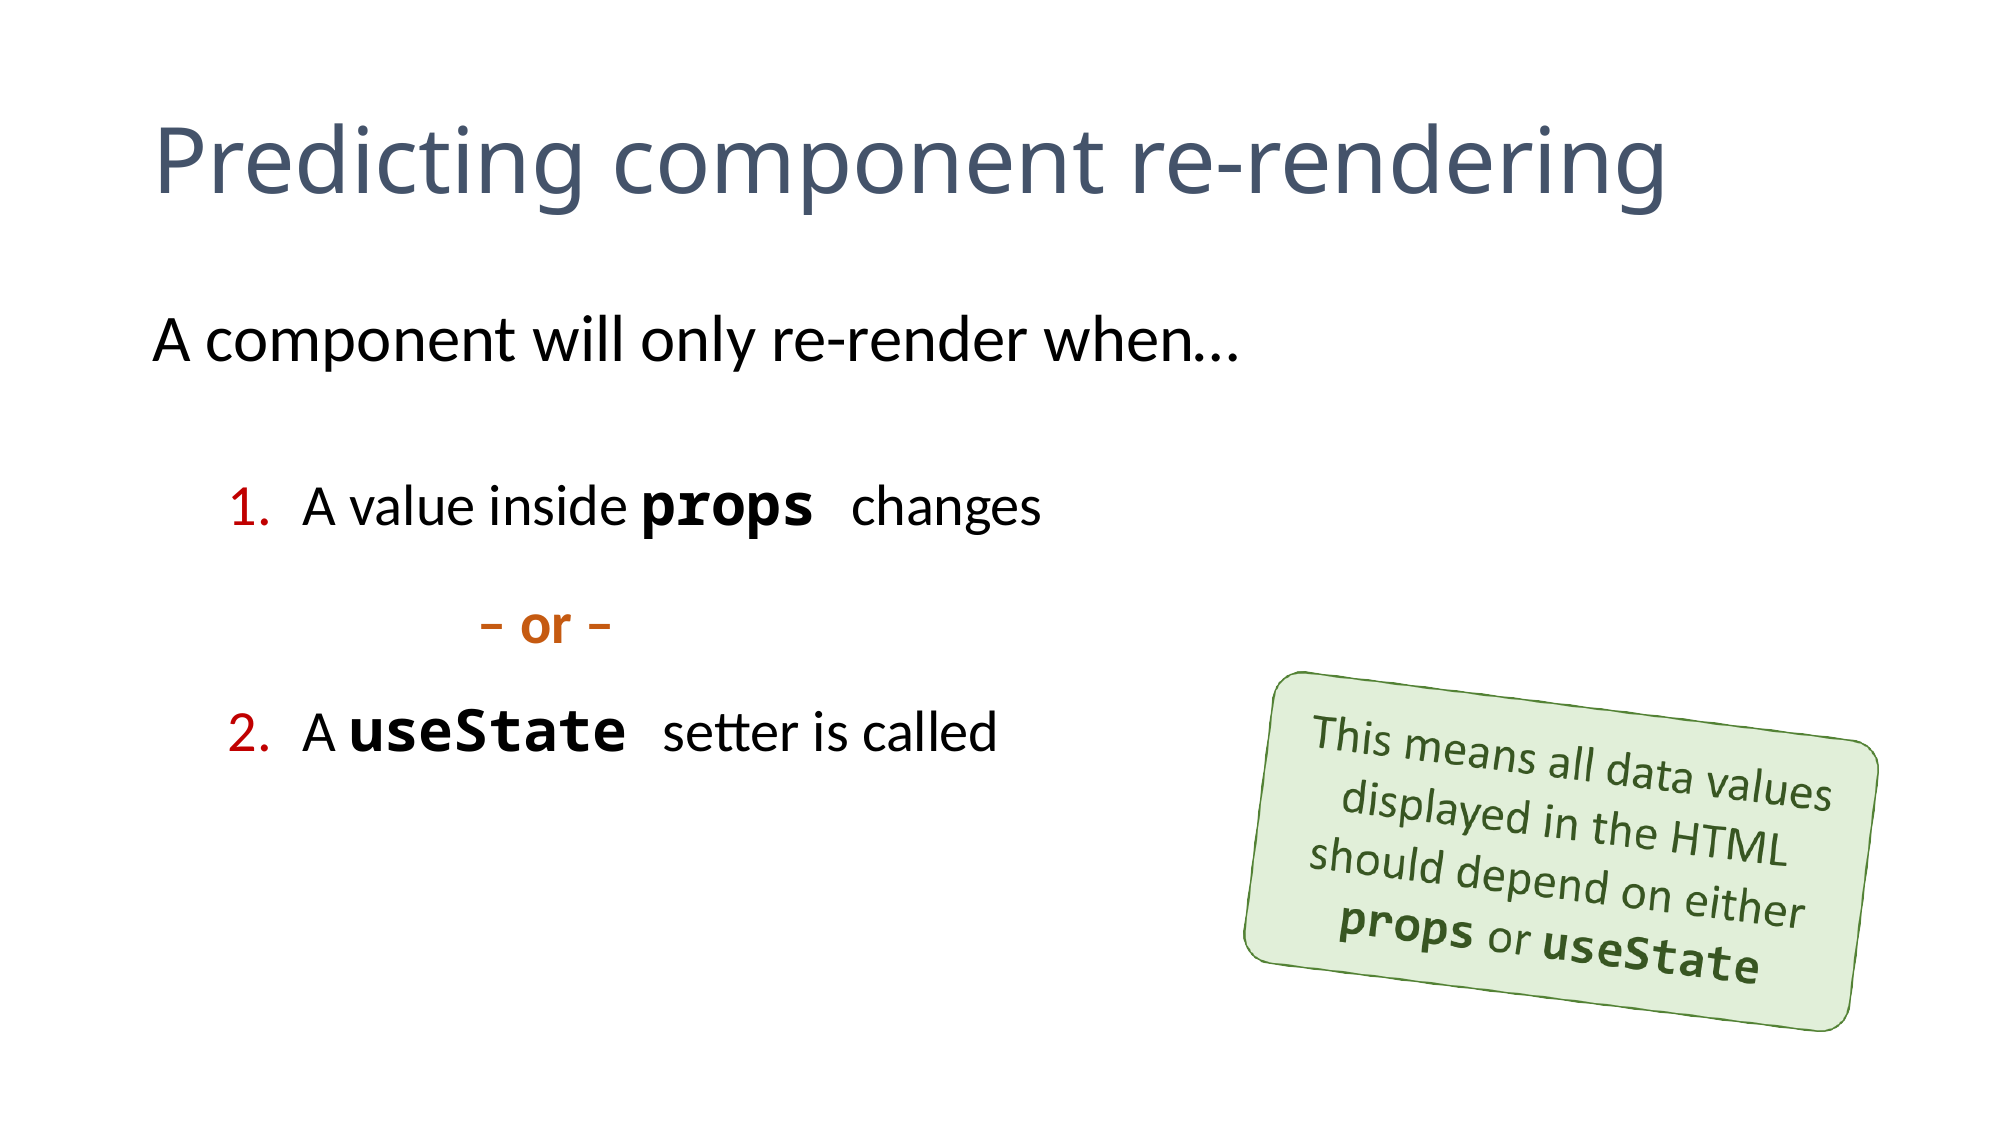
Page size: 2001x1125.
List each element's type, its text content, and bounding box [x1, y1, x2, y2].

picture [1243, 670, 1880, 1032]
text_box A component will only re-render when… A value inside props changes – or – A useState setter is called [150, 292, 1245, 763]
title Predicting component re-rendering [148, 100, 1778, 291]
